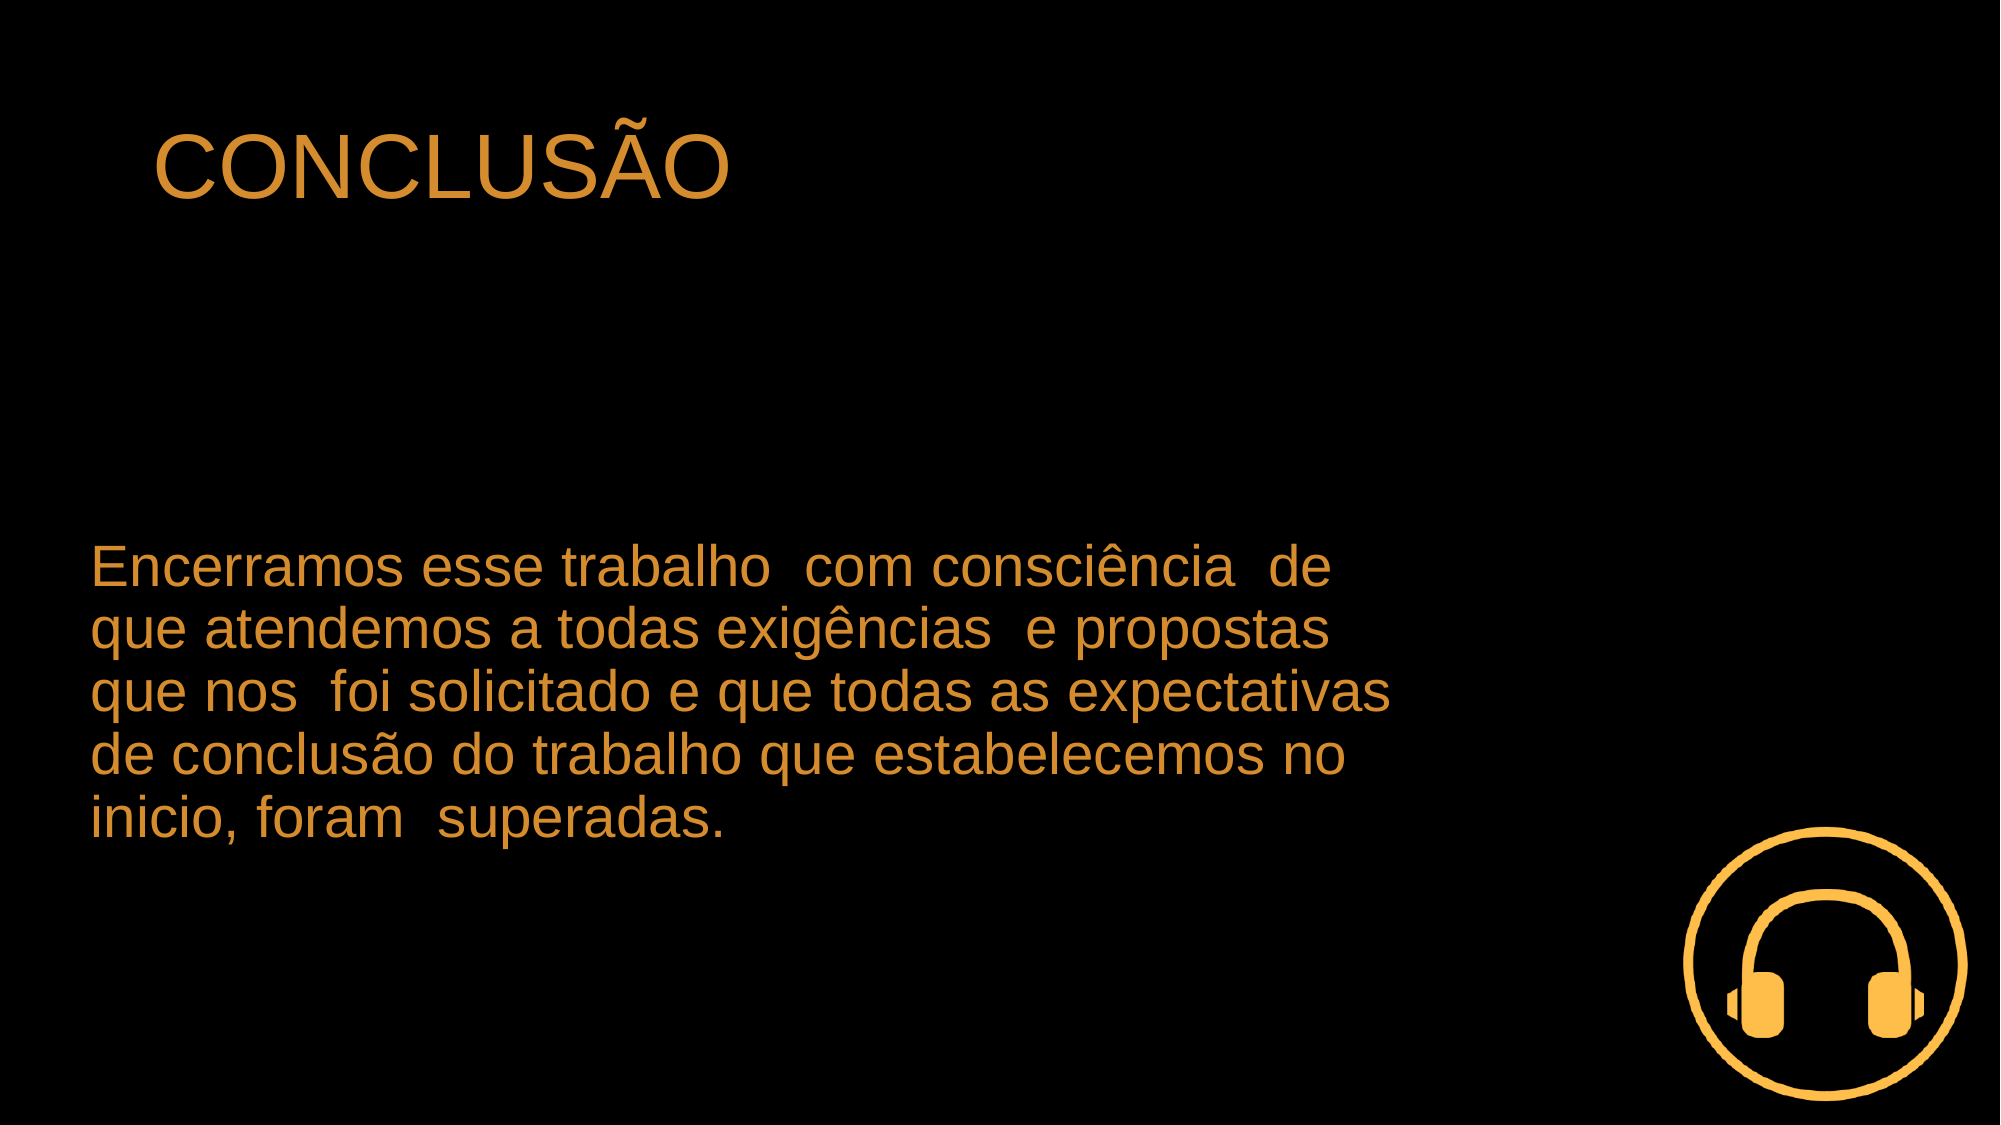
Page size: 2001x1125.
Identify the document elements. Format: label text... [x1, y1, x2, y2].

picture [1675, 819, 1975, 1108]
title CONCLUSÃO [137, 59, 1863, 278]
list Encerramos esse trabalho com consciência de que atendemos a todas exigências e propostas que nos foi solicitado e que todas as expectativas de conclusão do trabalho que estabelecemos no inicio, foram superadas. [75, 528, 1441, 1074]
